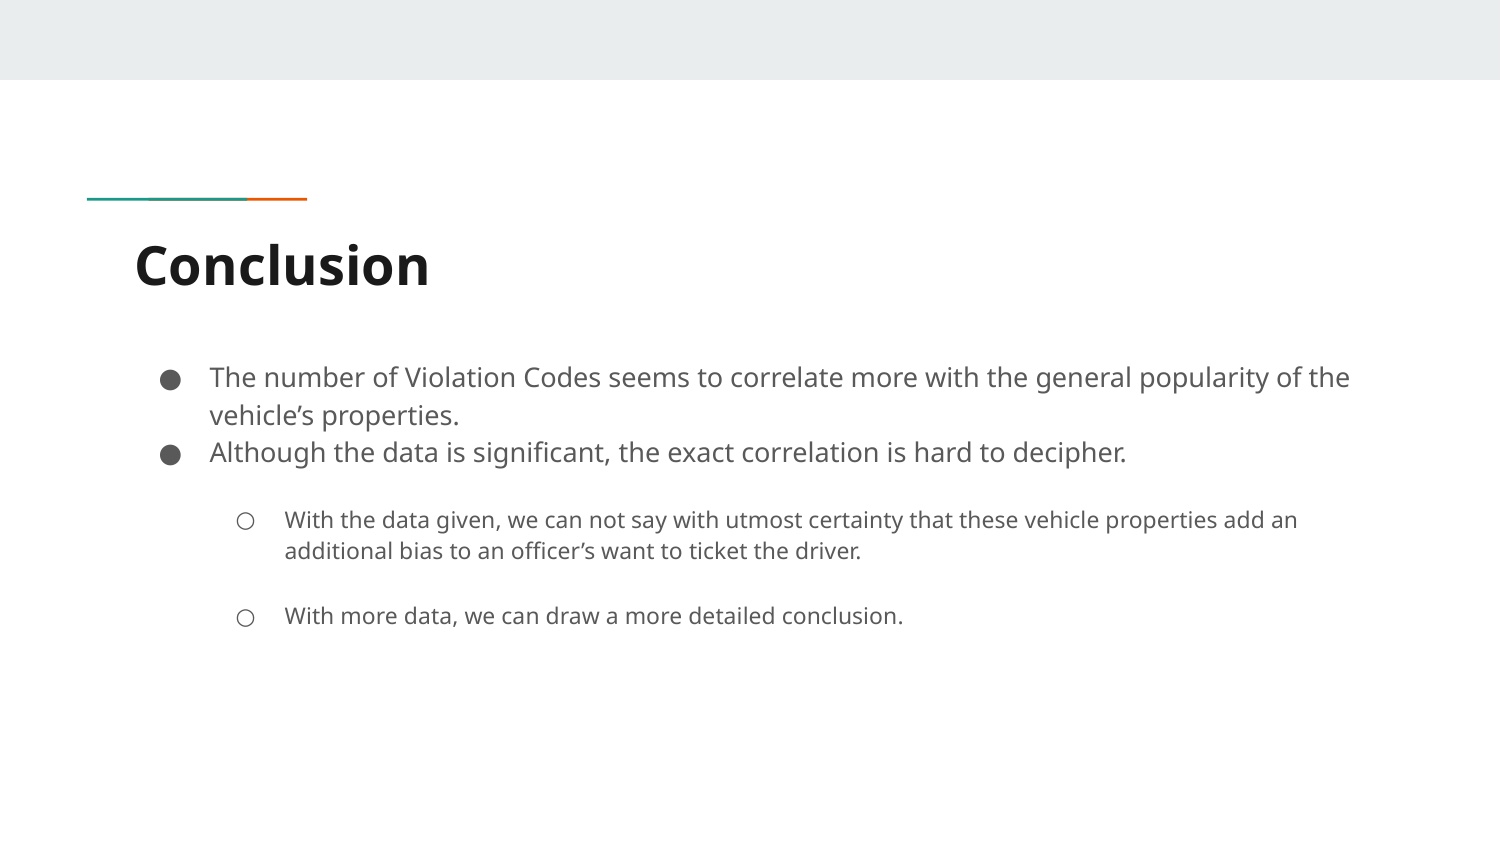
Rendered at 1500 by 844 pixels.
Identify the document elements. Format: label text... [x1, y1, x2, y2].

title Conclusion [119, 216, 1381, 305]
list The number of Violation Codes seems to correlate more with the general popularity of the vehicle’s properties. Although the data is significant, the exact correlation is hard to decipher. With the data given, we can not say with utmost certainty that these vehicle properties add an additional bias to an officer’s want to ticket the driver. With more data, we can draw a more detailed conclusion. [119, 341, 1381, 712]
